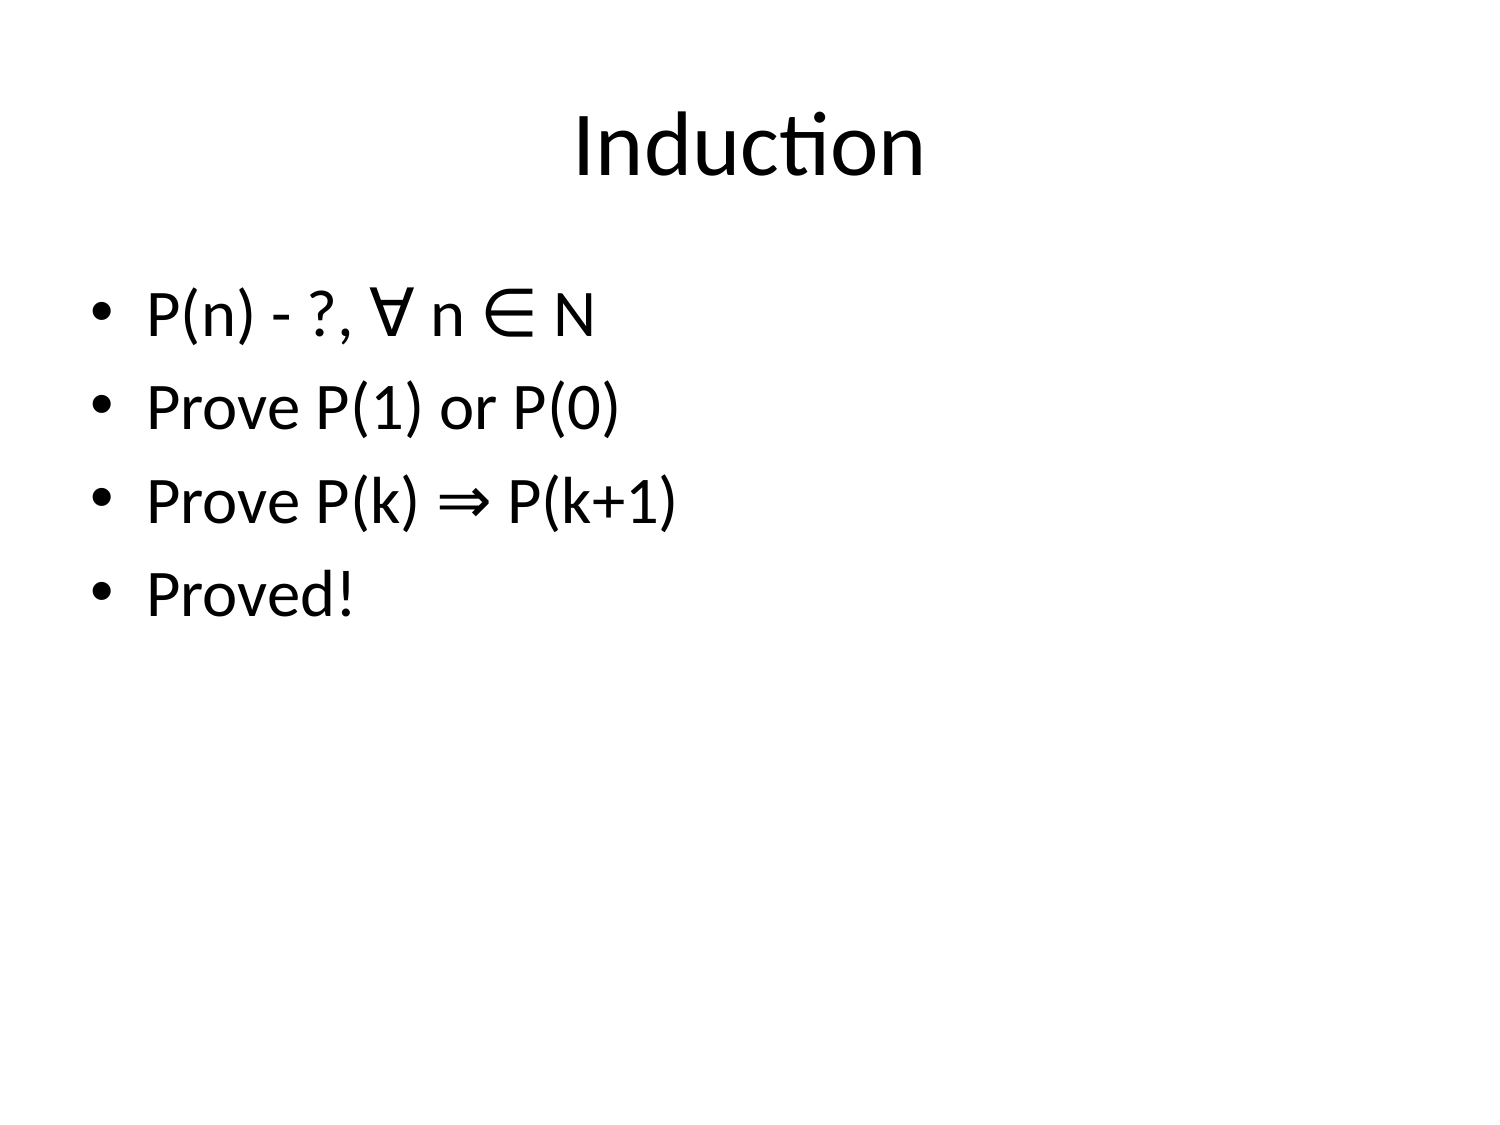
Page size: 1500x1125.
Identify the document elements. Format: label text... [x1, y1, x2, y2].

title Induction [75, 45, 1425, 233]
list P(n) - ?, ∀ n ∈ N Prove P(1) or P(0) Prove P(k) ⇒ P(k+1) Proved! [75, 262, 1425, 1005]
